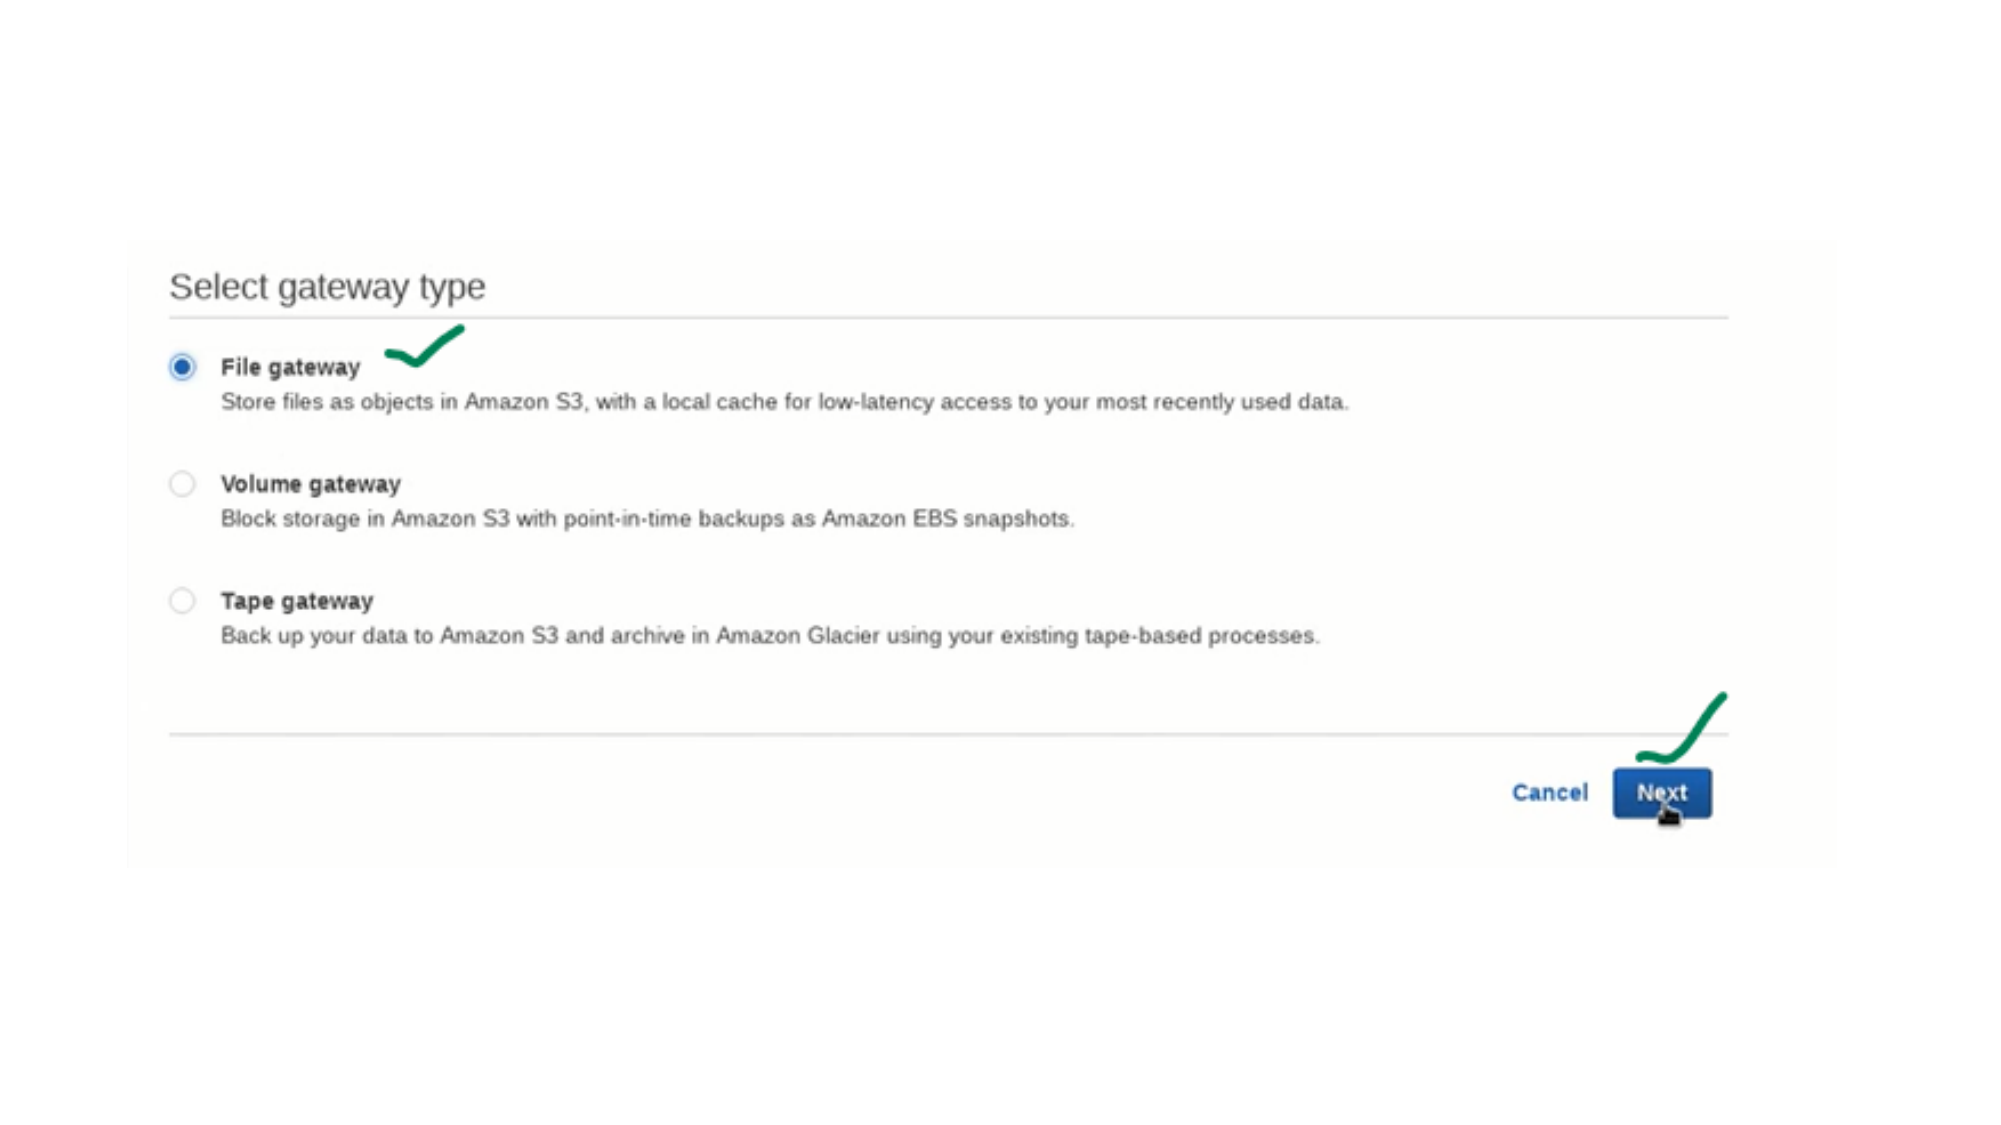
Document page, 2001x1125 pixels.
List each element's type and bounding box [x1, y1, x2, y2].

picture [127, 240, 1837, 868]
